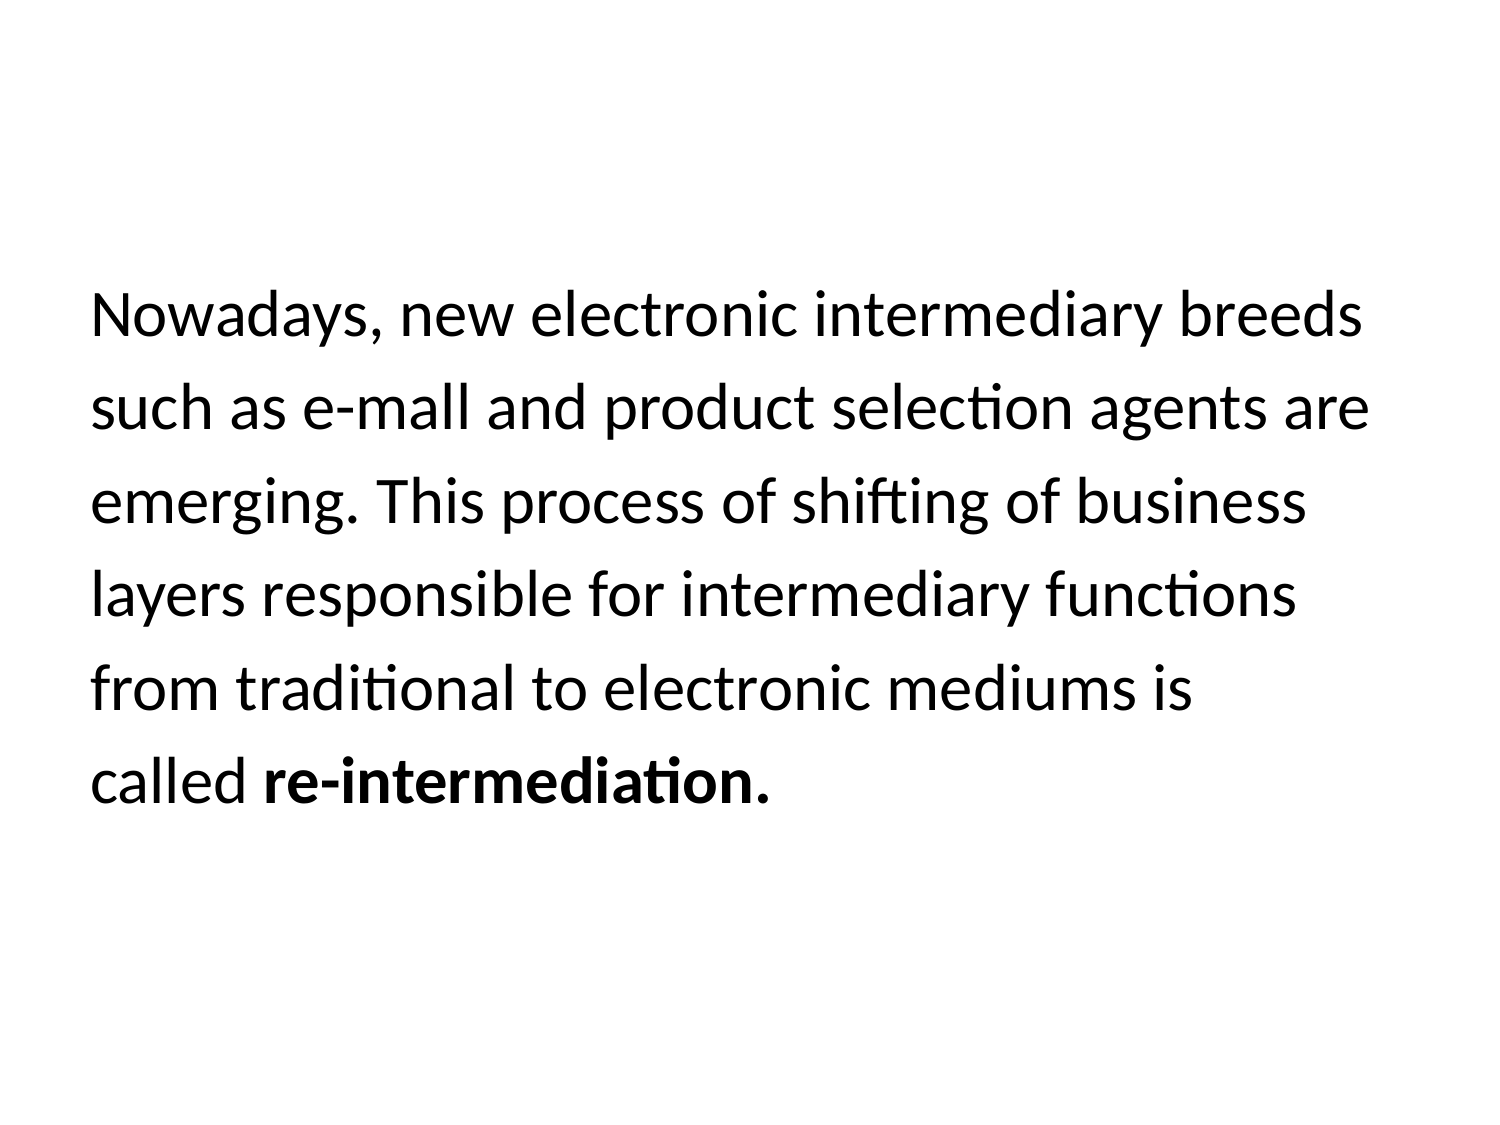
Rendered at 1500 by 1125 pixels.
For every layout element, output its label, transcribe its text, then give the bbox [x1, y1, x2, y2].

list Nowadays, new electronic intermediary breeds such as e-mall and product selection agents are emerging. This process of shifting of business layers responsible for intermediary functions from traditional to electronic mediums is called re-intermediation. [75, 262, 1425, 1005]
